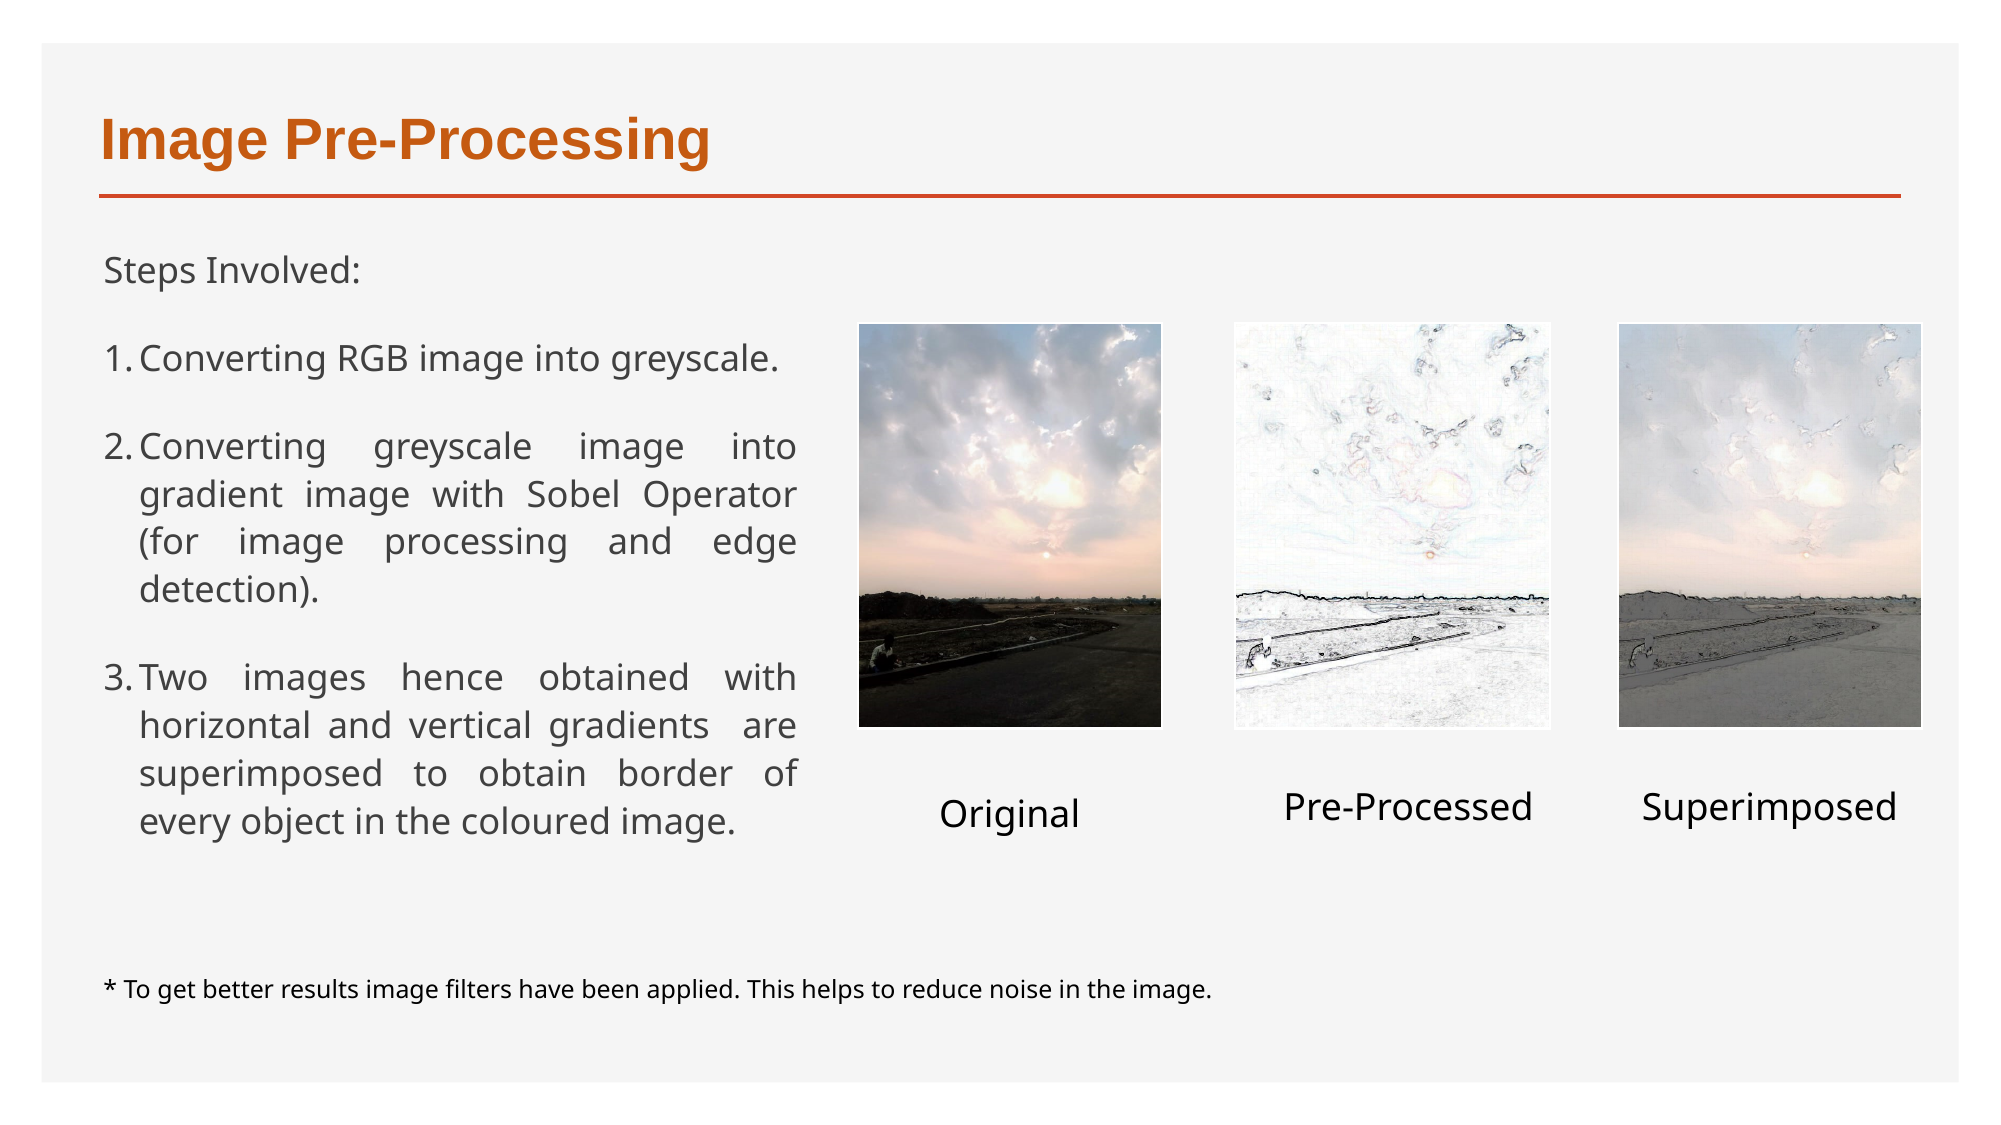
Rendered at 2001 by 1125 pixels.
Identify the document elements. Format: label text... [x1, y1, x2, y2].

text_box [1617, 322, 1923, 730]
text_box [857, 322, 1163, 730]
text_box Superimposed [1617, 775, 1923, 836]
text_box Original [857, 782, 1163, 843]
list Steps Involved: Converting RGB image into greyscale. Converting greyscale image into gradient image with Sobel Operator (for image processing and edge detection). Two images hence obtained with horizontal and vertical gradients are superimposed to obtain border of every object in the coloured image. [88, 235, 813, 888]
text_box Pre-Processed [1256, 775, 1561, 836]
text_box [1234, 322, 1551, 730]
title Image Pre-Processing [85, 73, 1214, 179]
text_box * To get better results image filters have been applied. This helps to reduce noise in the image. [88, 966, 1795, 1011]
